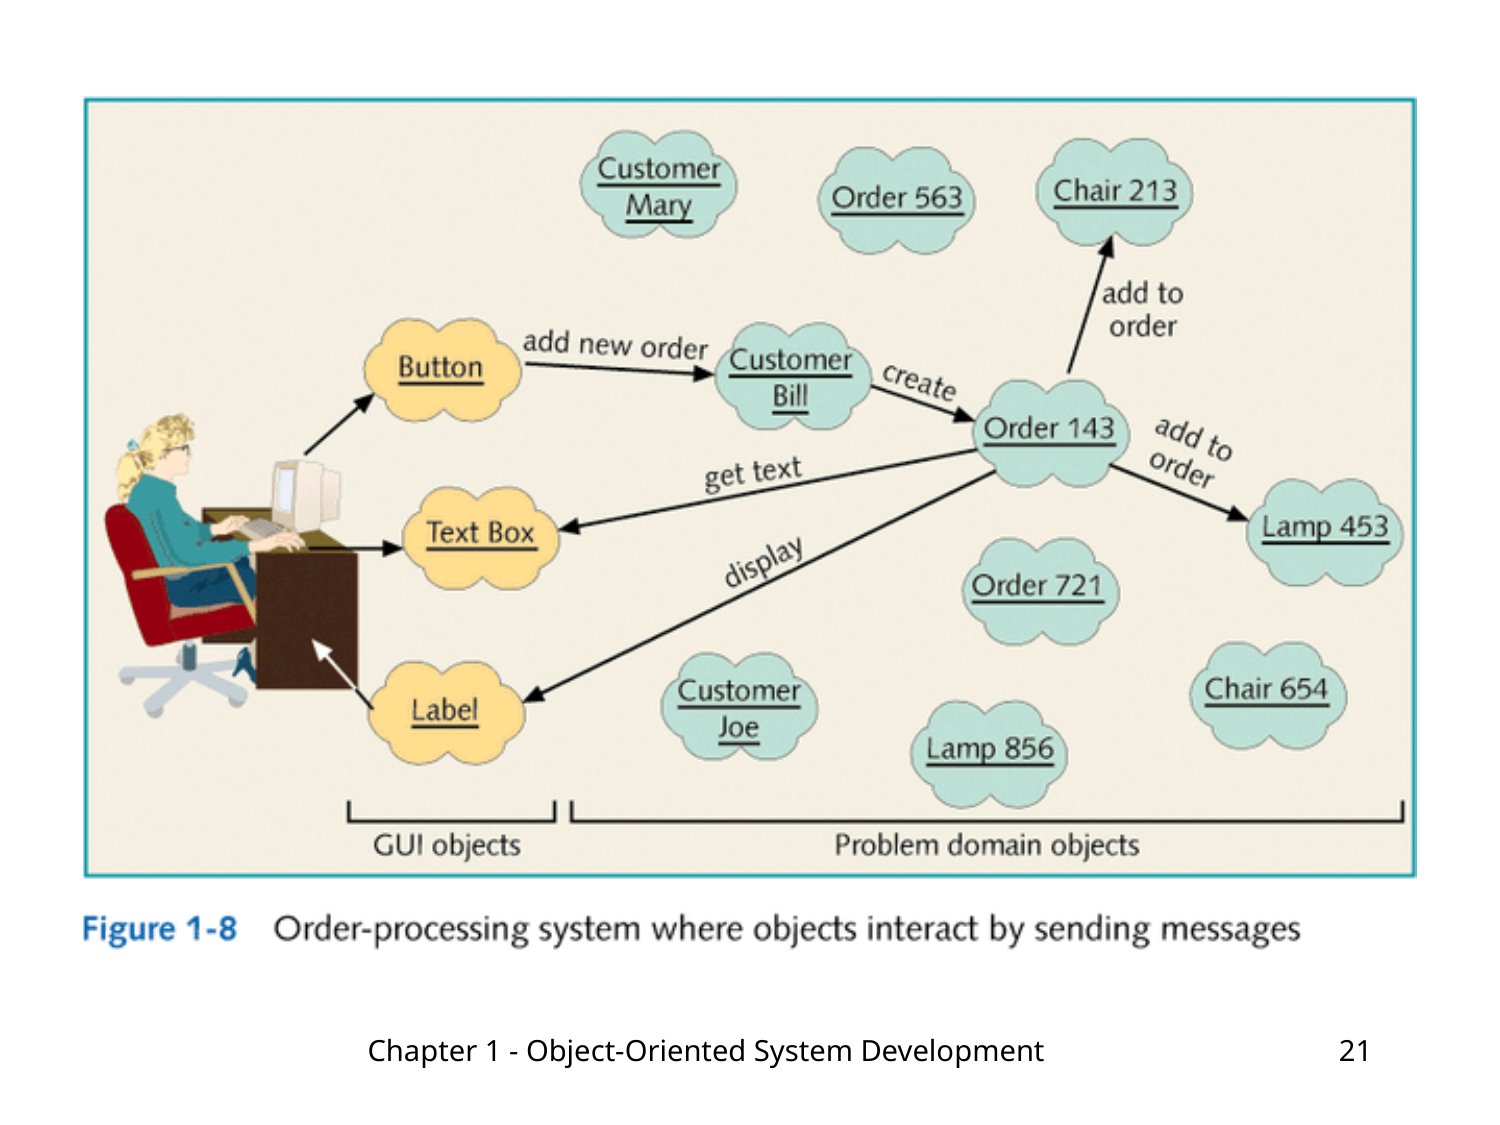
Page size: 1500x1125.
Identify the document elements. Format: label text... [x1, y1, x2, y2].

slide_number 21 [1299, 1025, 1388, 1100]
picture [83, 24, 1417, 1025]
footer Chapter 1 - Object-Oriented System Development [112, 1025, 1299, 1100]
